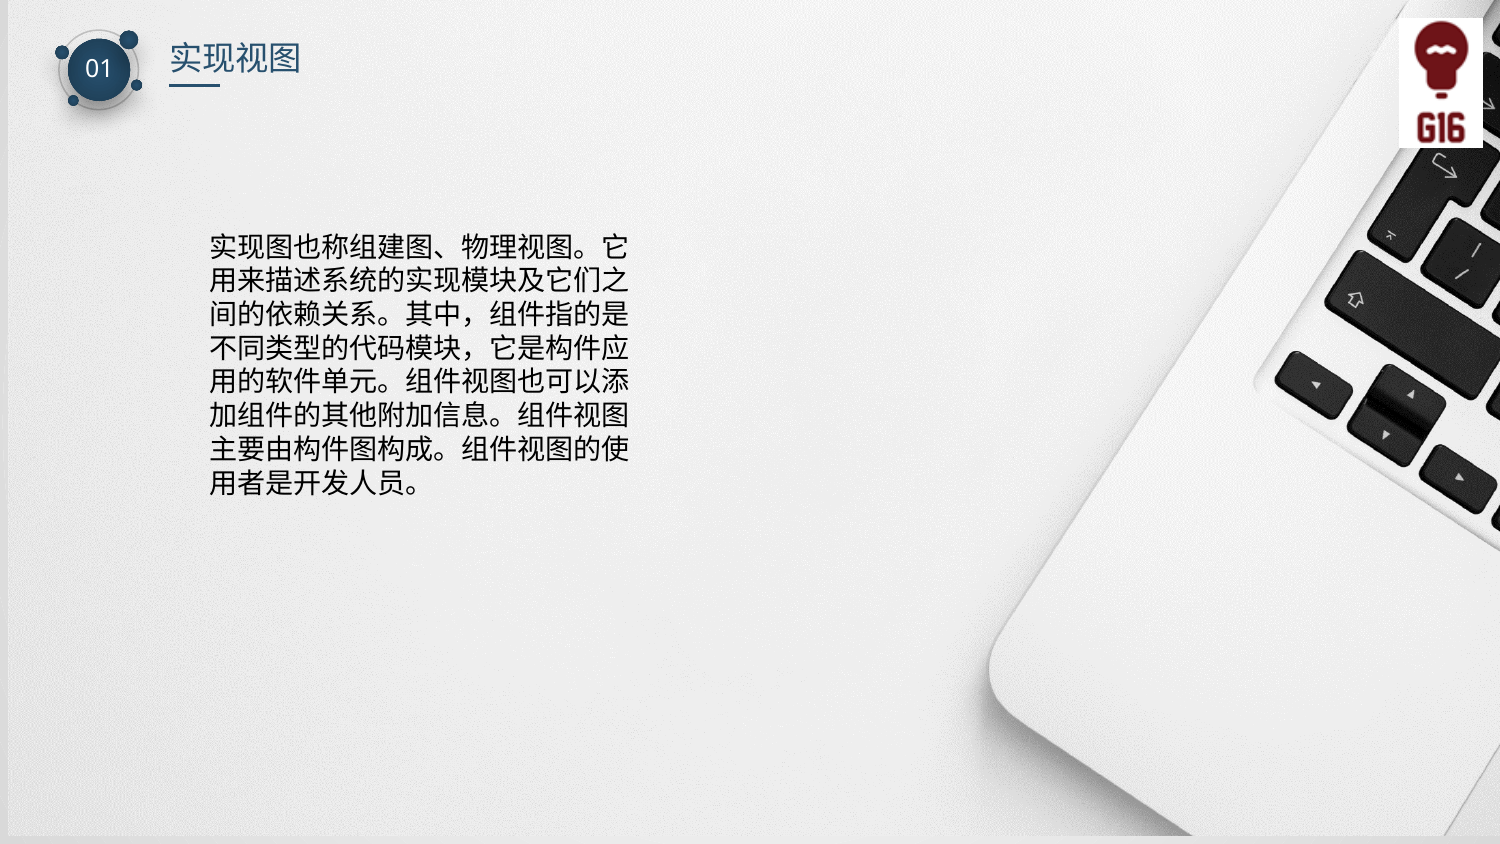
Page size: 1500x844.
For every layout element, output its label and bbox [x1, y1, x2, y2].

picture [7, 0, 1500, 836]
text_box [55, 30, 143, 110]
